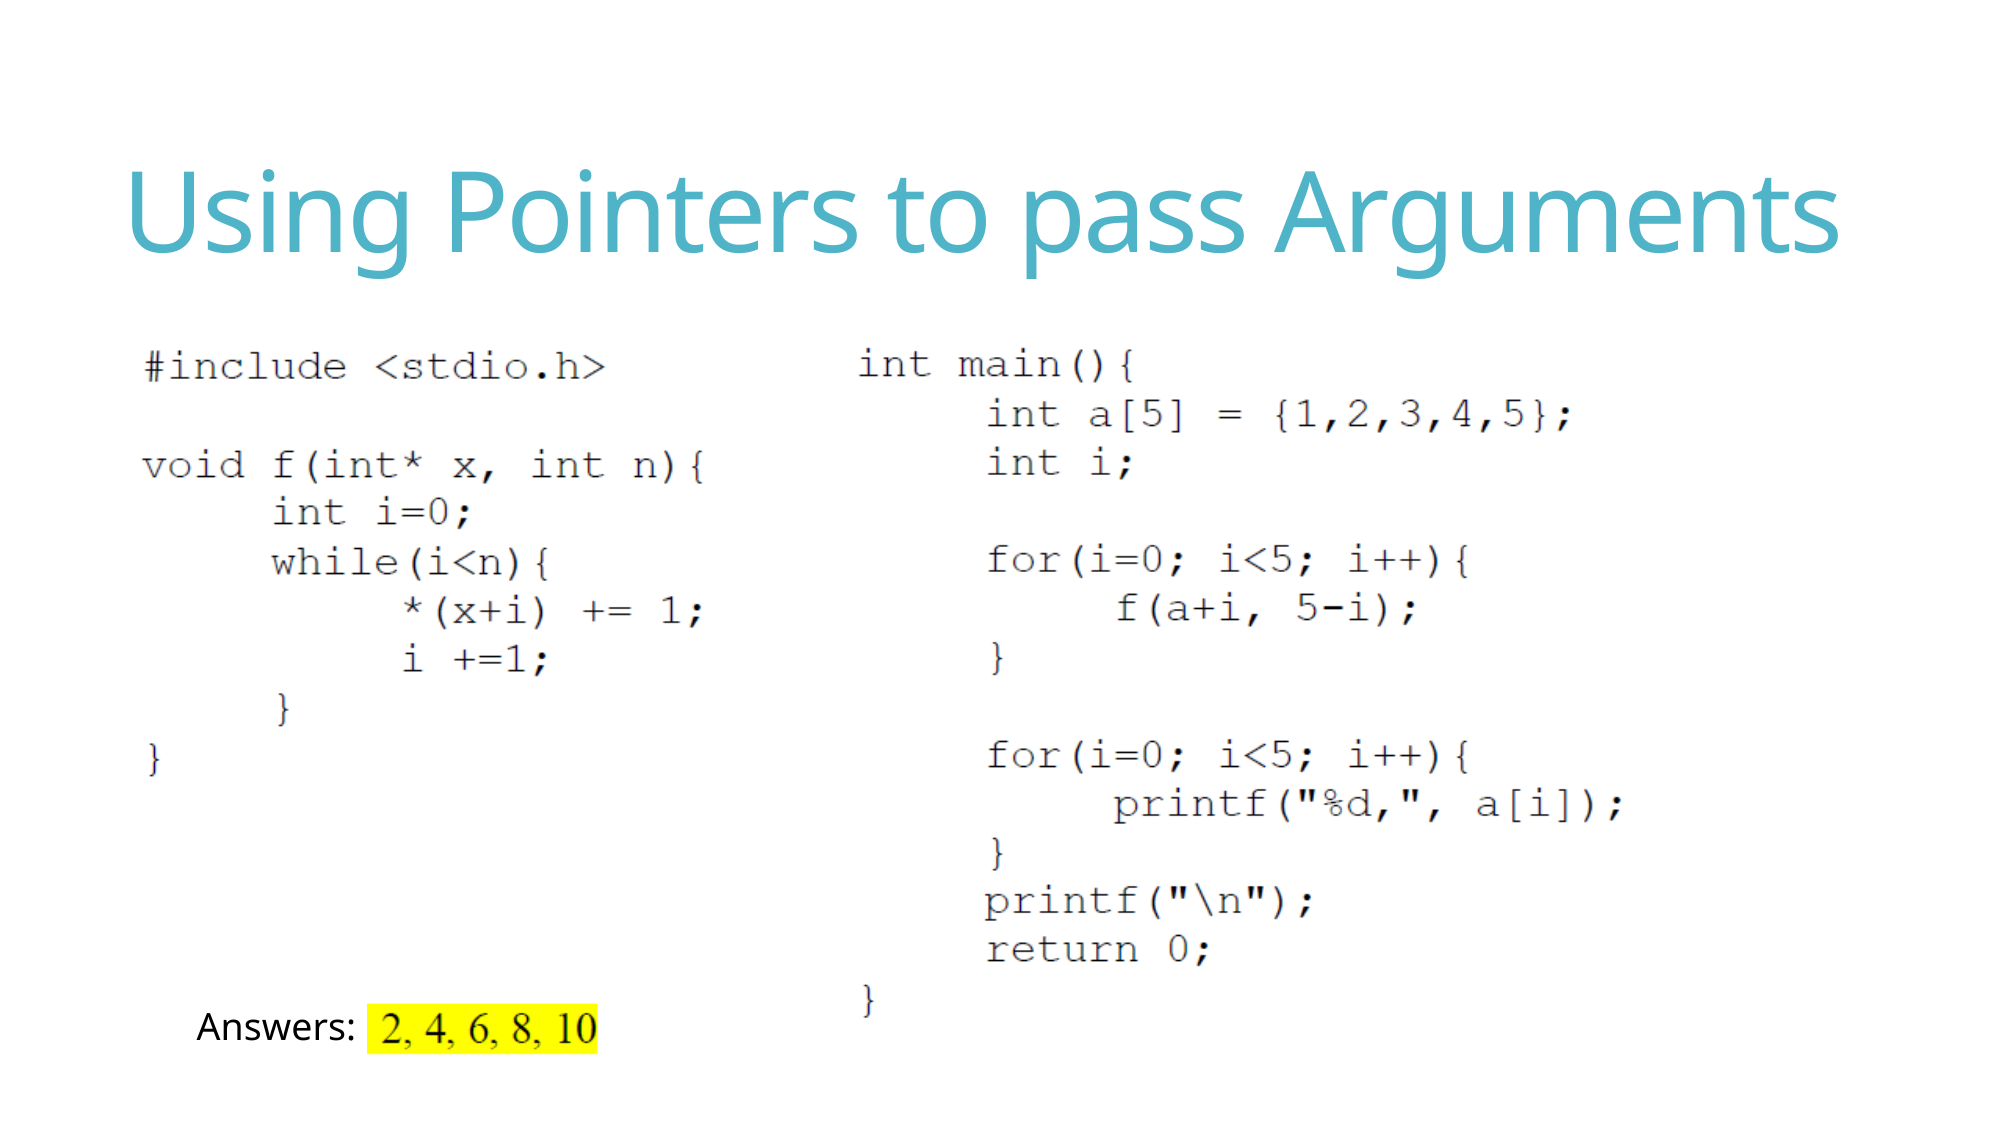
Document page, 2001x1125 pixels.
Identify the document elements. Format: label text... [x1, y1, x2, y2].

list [107, 321, 729, 787]
title Using Pointers to pass Arguments [107, 81, 1875, 354]
text_box Answers: [181, 995, 367, 1056]
picture [367, 993, 607, 1060]
picture [851, 342, 1631, 1032]
